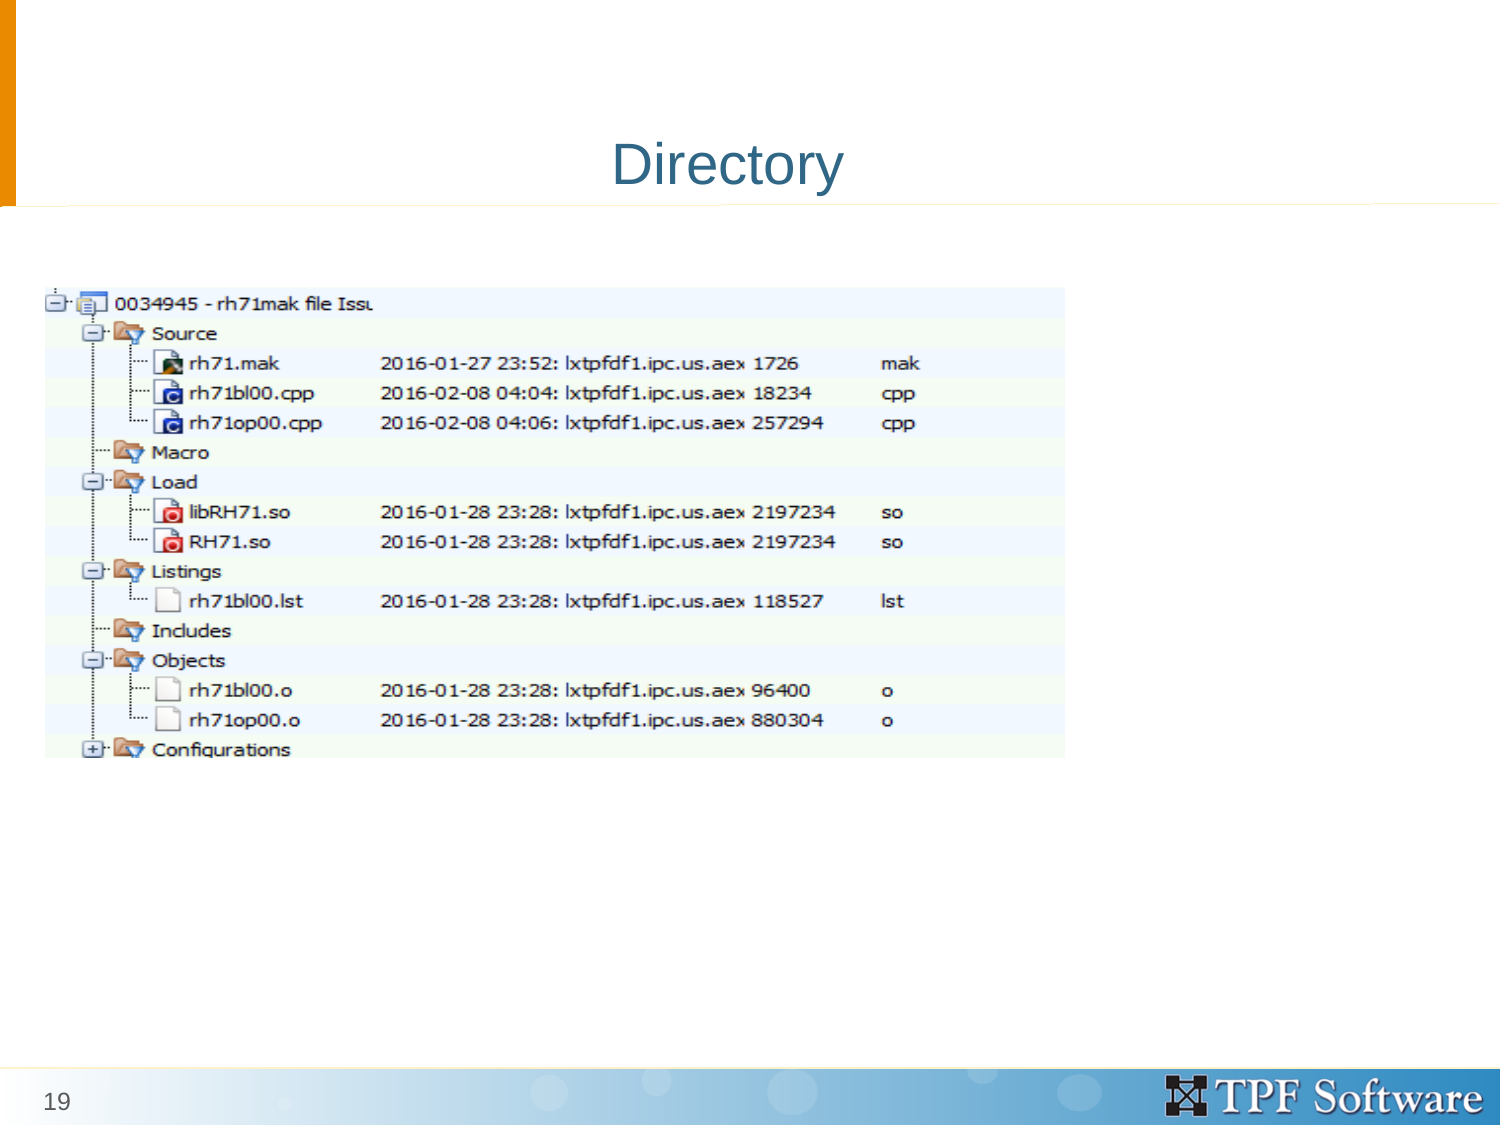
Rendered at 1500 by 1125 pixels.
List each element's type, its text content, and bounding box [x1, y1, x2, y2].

slide_number 19 [28, 1075, 128, 1125]
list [45, 287, 1065, 758]
picture [1160, 1069, 1488, 1122]
title Directory [29, 26, 1445, 204]
